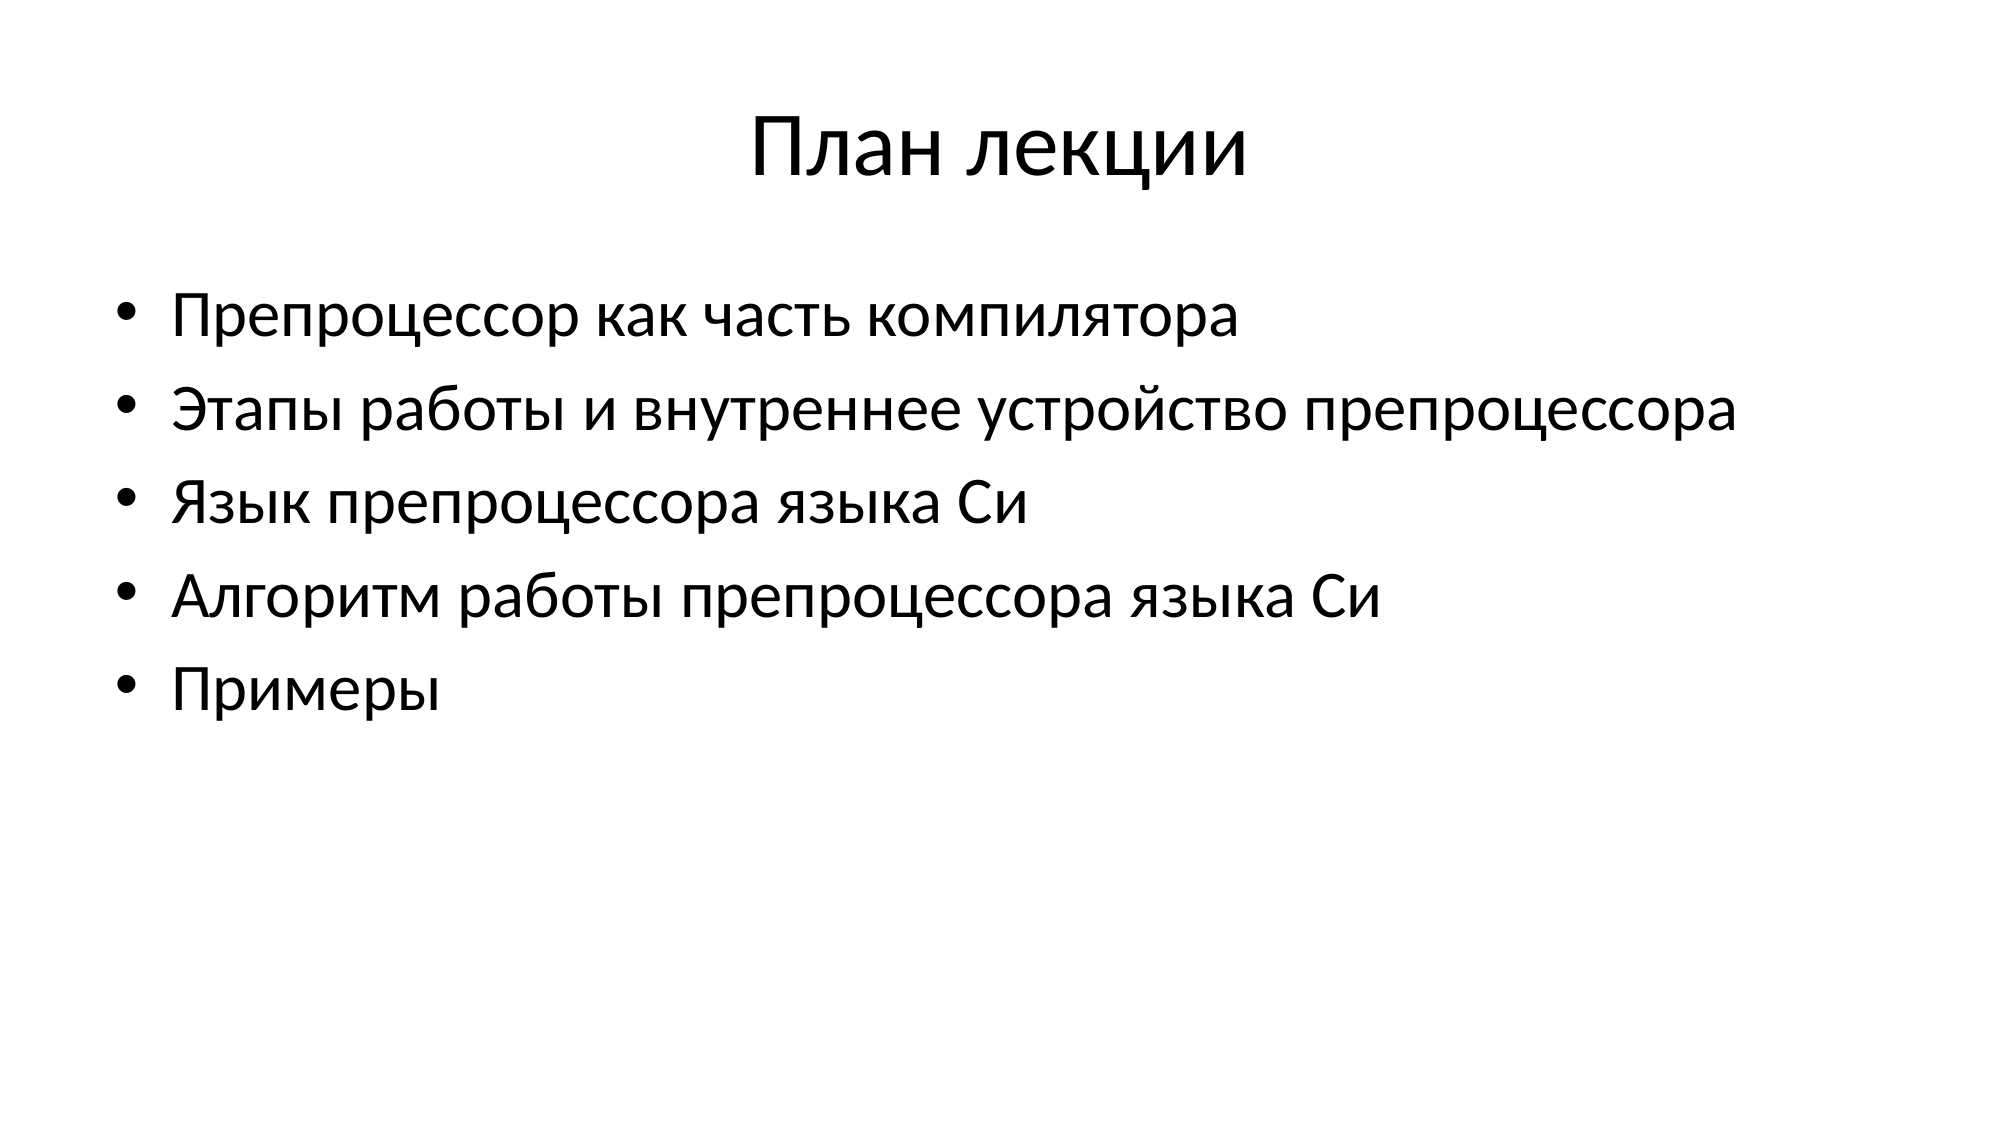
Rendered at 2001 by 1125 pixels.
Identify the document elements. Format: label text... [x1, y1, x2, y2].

title План лекции [99, 45, 1900, 233]
list Препроцессор как часть компилятора Этапы работы и внутреннее устройство препроцессора Язык препроцессора языка Си Алгоритм работы препроцессора языка Си Примеры [99, 262, 1900, 1005]
